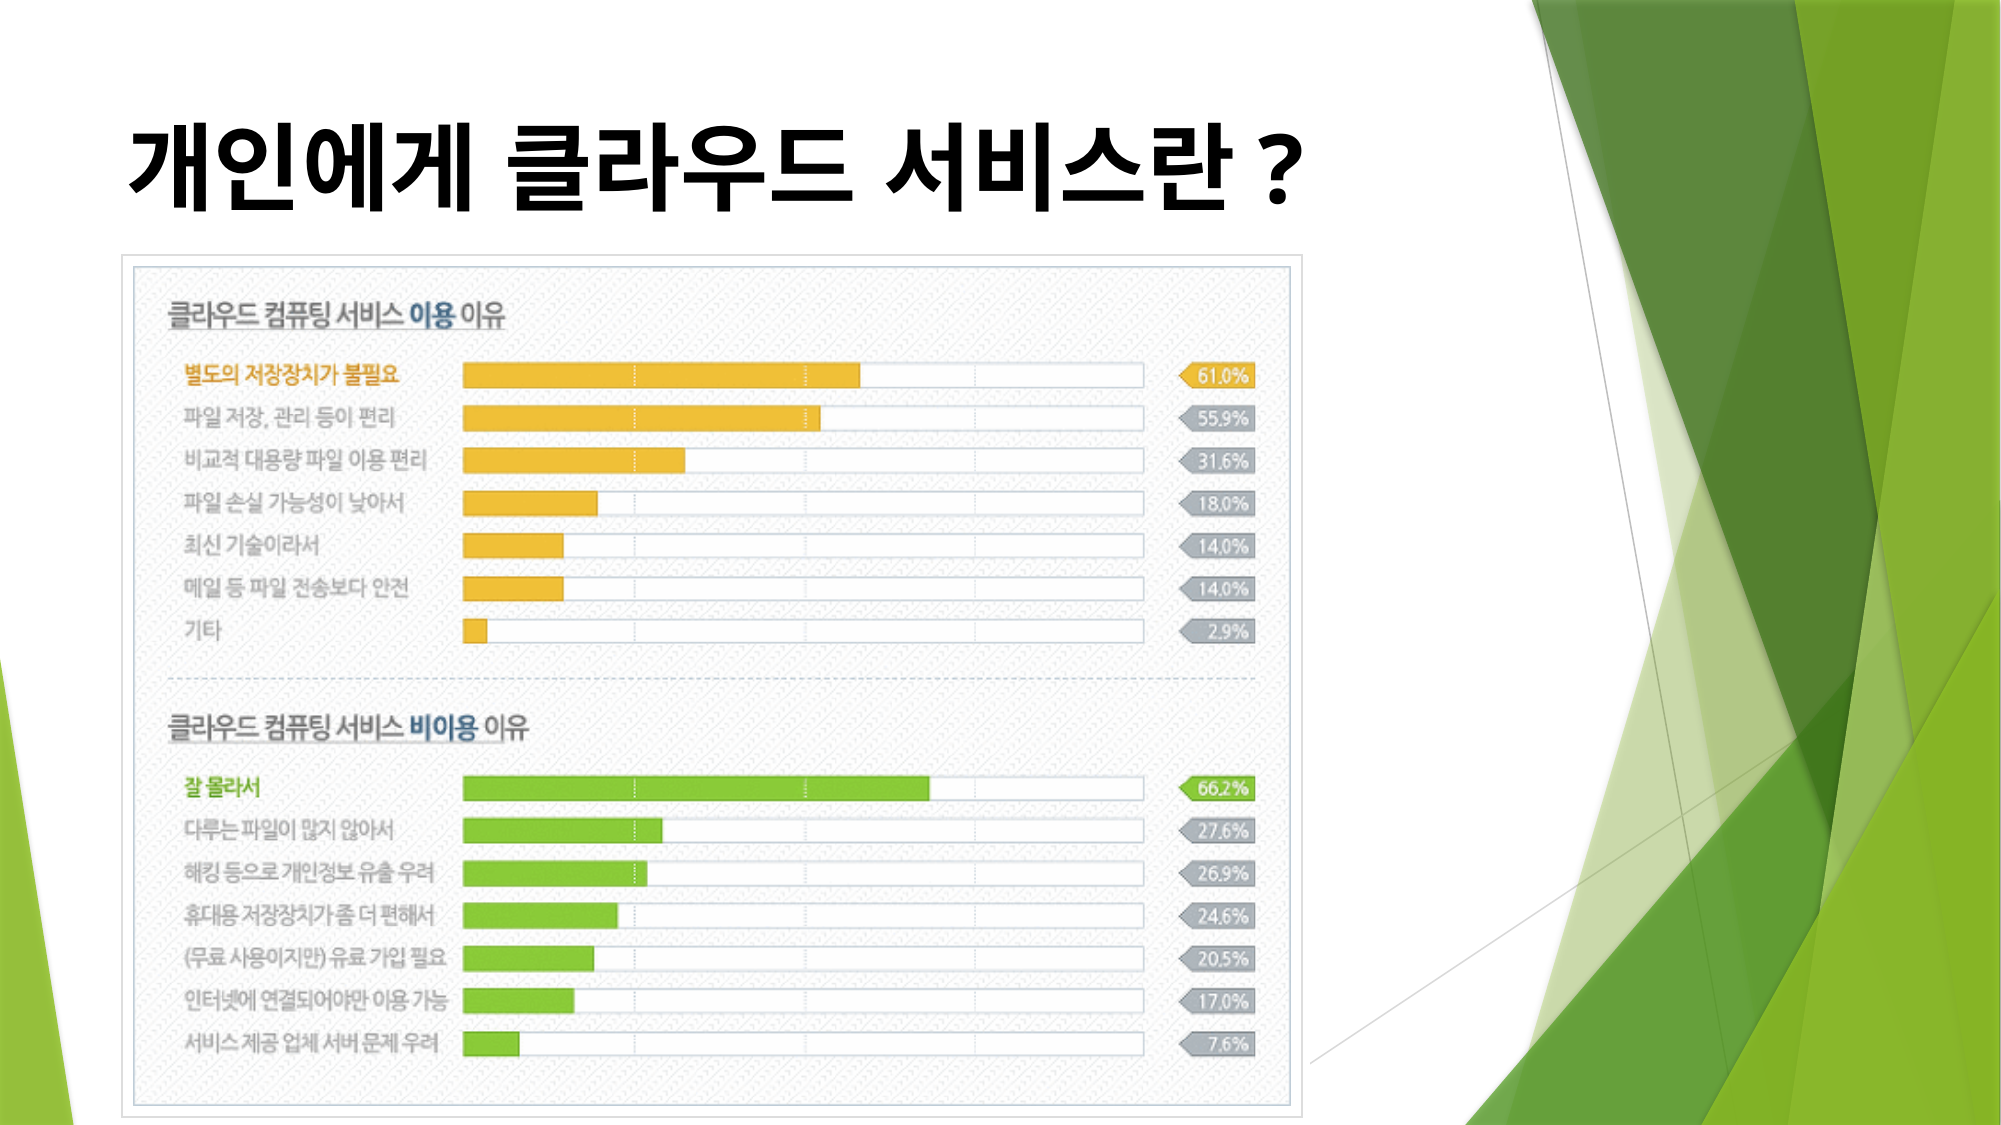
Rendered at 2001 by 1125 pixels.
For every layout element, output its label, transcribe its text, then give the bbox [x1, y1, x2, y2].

title 개인에게 클라우드 서비스란? [111, 99, 1592, 317]
picture [110, 244, 1311, 1125]
